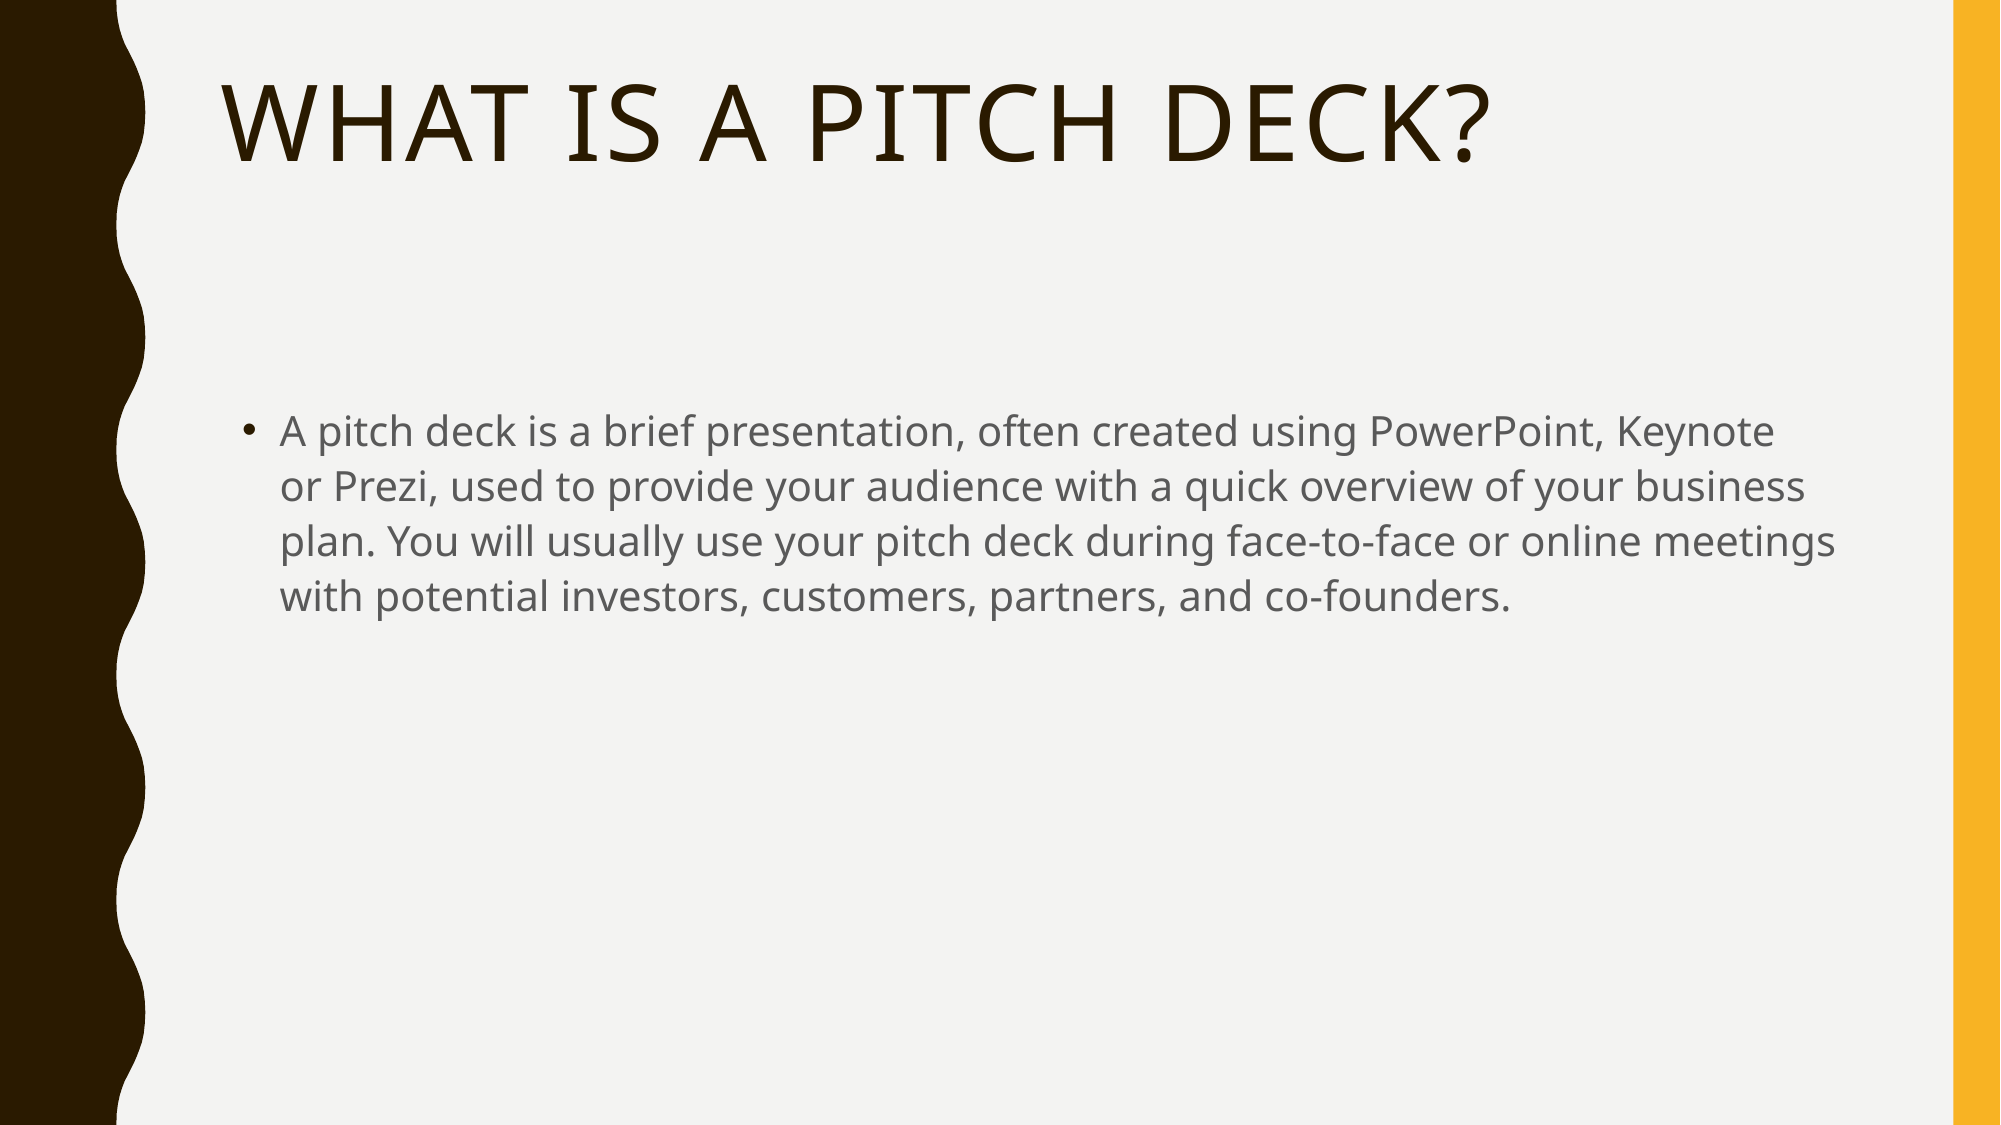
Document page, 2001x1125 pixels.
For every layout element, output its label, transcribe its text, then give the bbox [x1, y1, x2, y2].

title What is a pitch deck? [205, 62, 1875, 308]
list A pitch deck is a brief presentation, often created using PowerPoint, Keynote or Prezi, used to provide your audience with a quick overview of your business plan. You will usually use your pitch deck during face-to-face or online meetings with potential investors, customers, partners, and co-founders. [227, 392, 1875, 965]
